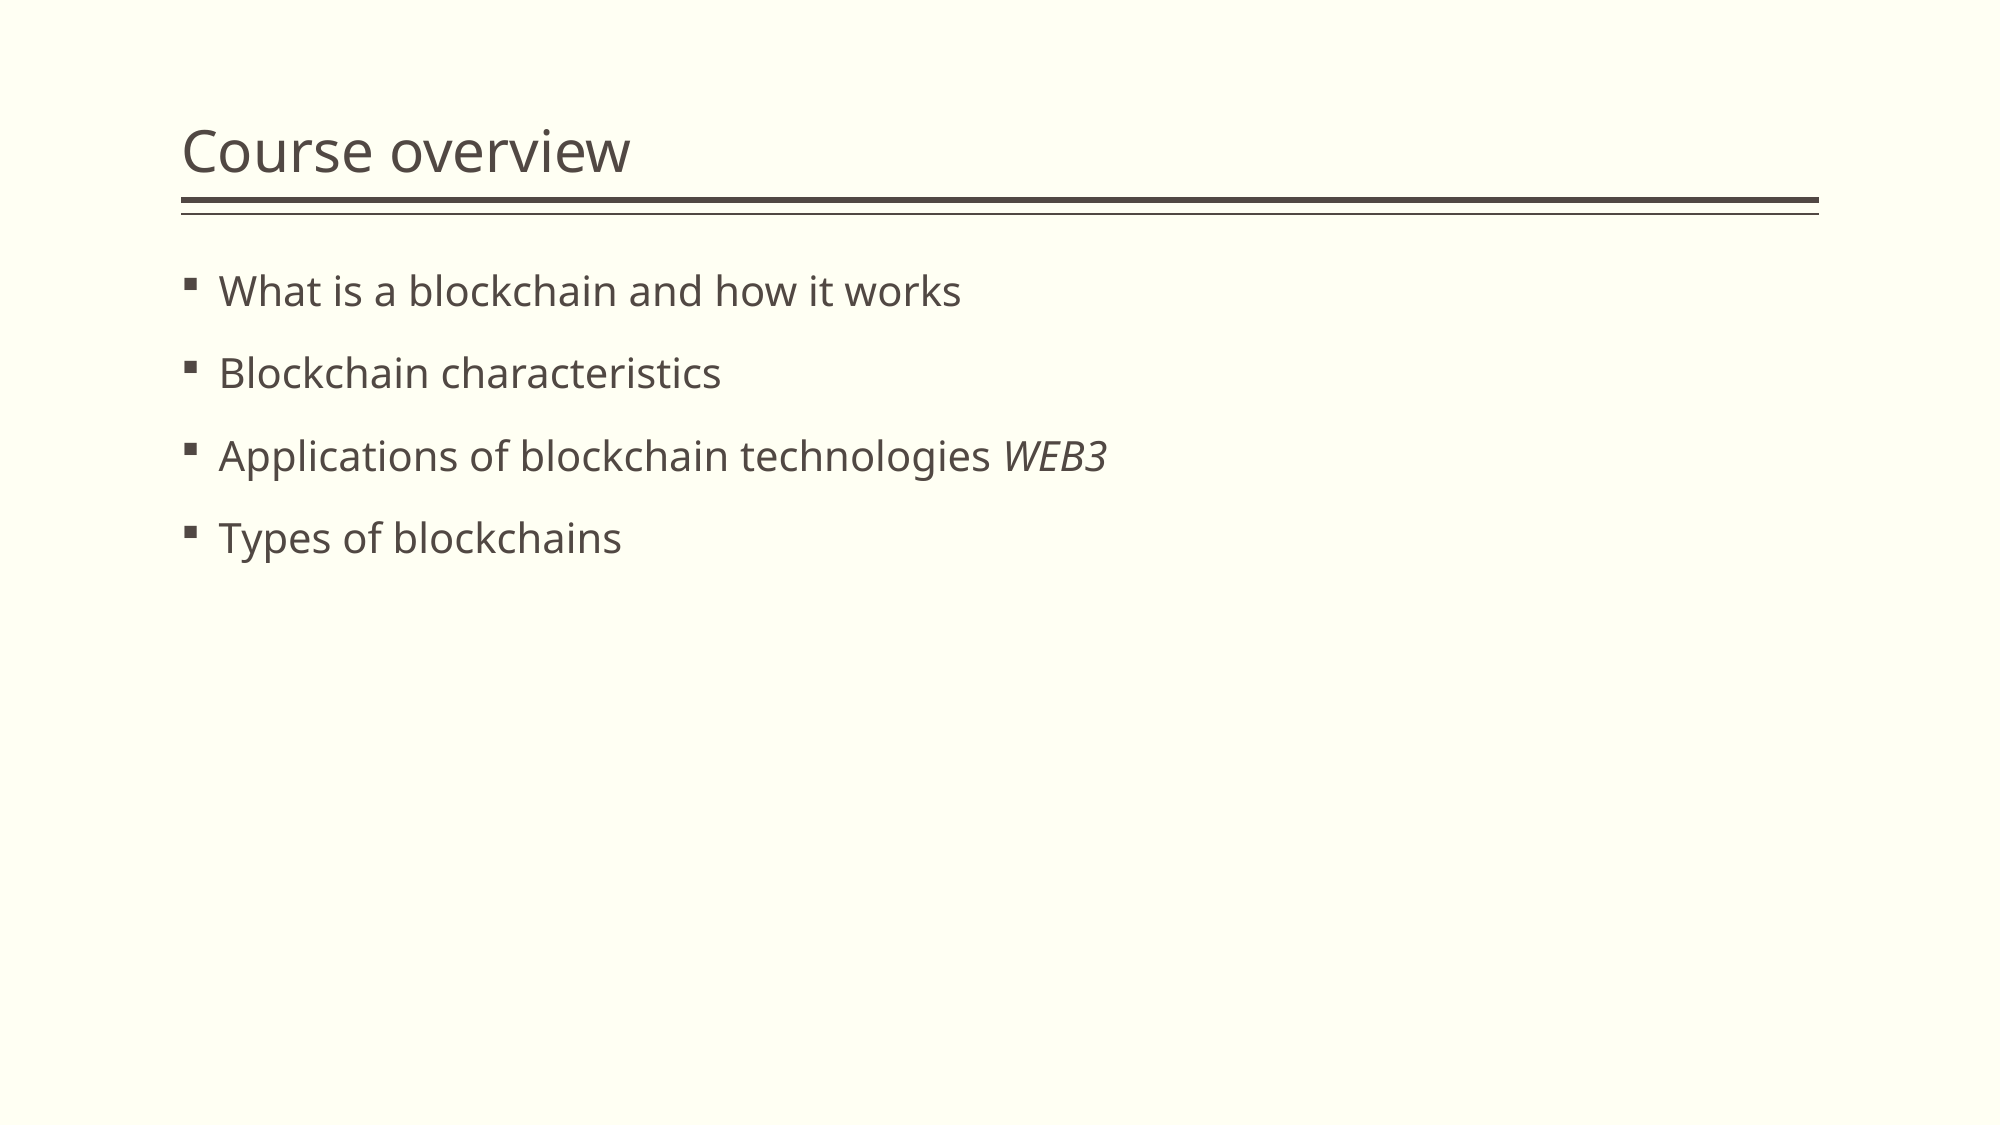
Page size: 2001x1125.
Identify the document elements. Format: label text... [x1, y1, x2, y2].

list What is a blockchain and how it works Blockchain characteristics Applications of blockchain technologies WEB3 Types of blockchains [181, 262, 1819, 1013]
title Course overview [181, 12, 1819, 193]
